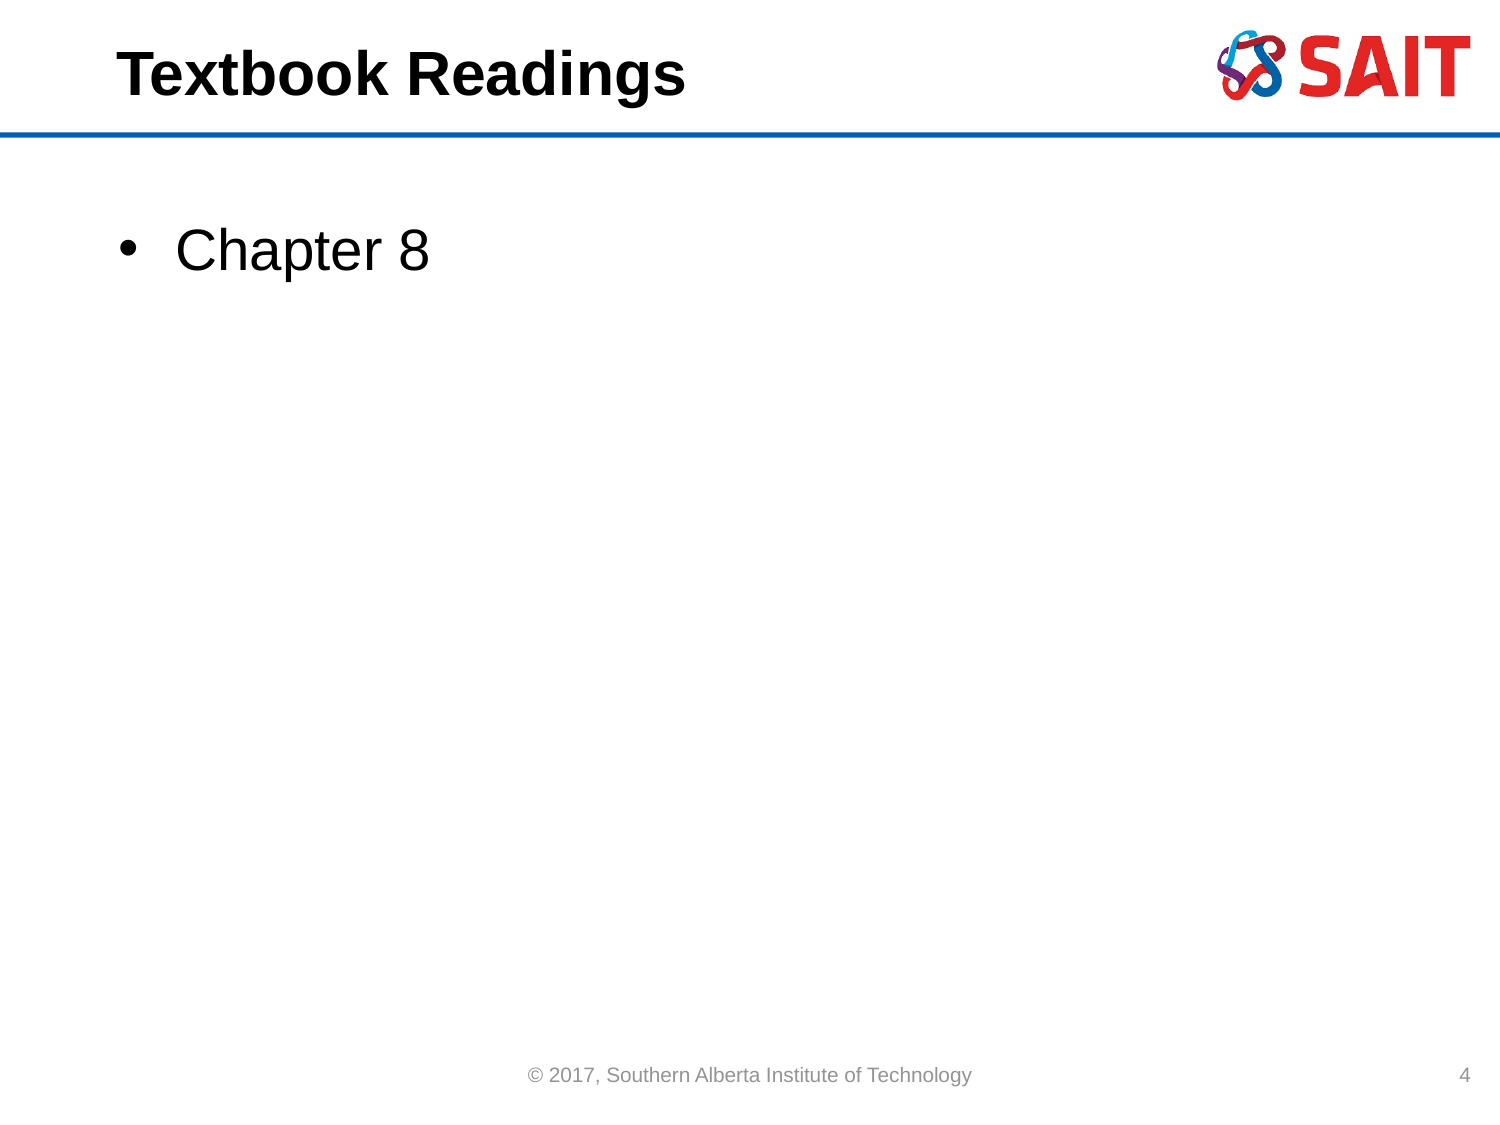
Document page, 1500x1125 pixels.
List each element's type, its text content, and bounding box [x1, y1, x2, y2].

list Chapter 8 [104, 204, 1391, 1020]
title Textbook Readings [101, 25, 1200, 129]
picture [1187, 0, 1500, 130]
